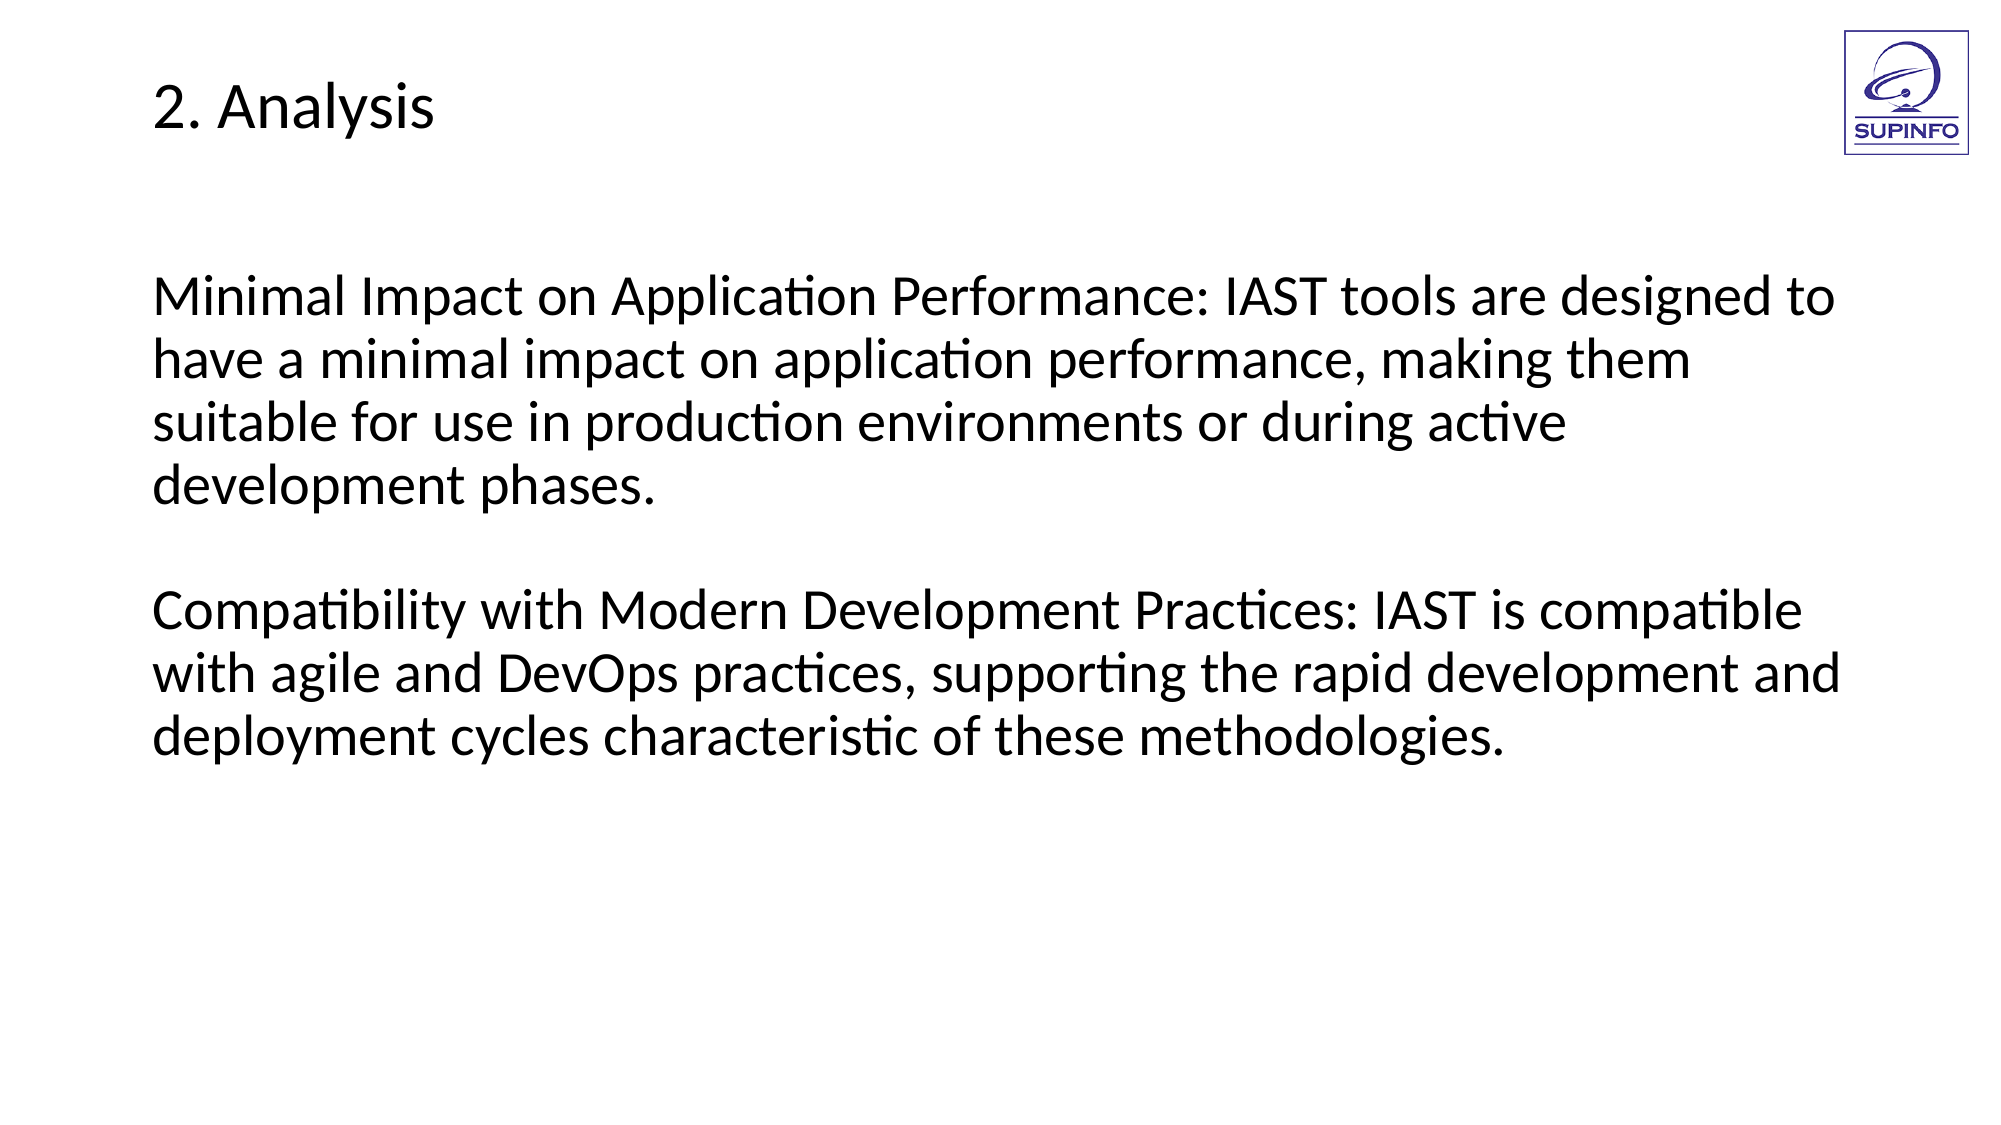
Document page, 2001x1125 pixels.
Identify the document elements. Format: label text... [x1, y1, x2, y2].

picture [1844, 30, 1969, 155]
list Minimal Impact on Application Performance: IAST tools are designed to have a minimal impact on application performance, making them suitable for use in production environments or during active development phases. Compatibility with Modern Development Practices: IAST is compatible with agile and DevOps practices, supporting the rapid development and deployment cycles characteristic of these methodologies. [137, 257, 1863, 1014]
list 2. Analysis [137, 63, 1862, 157]
